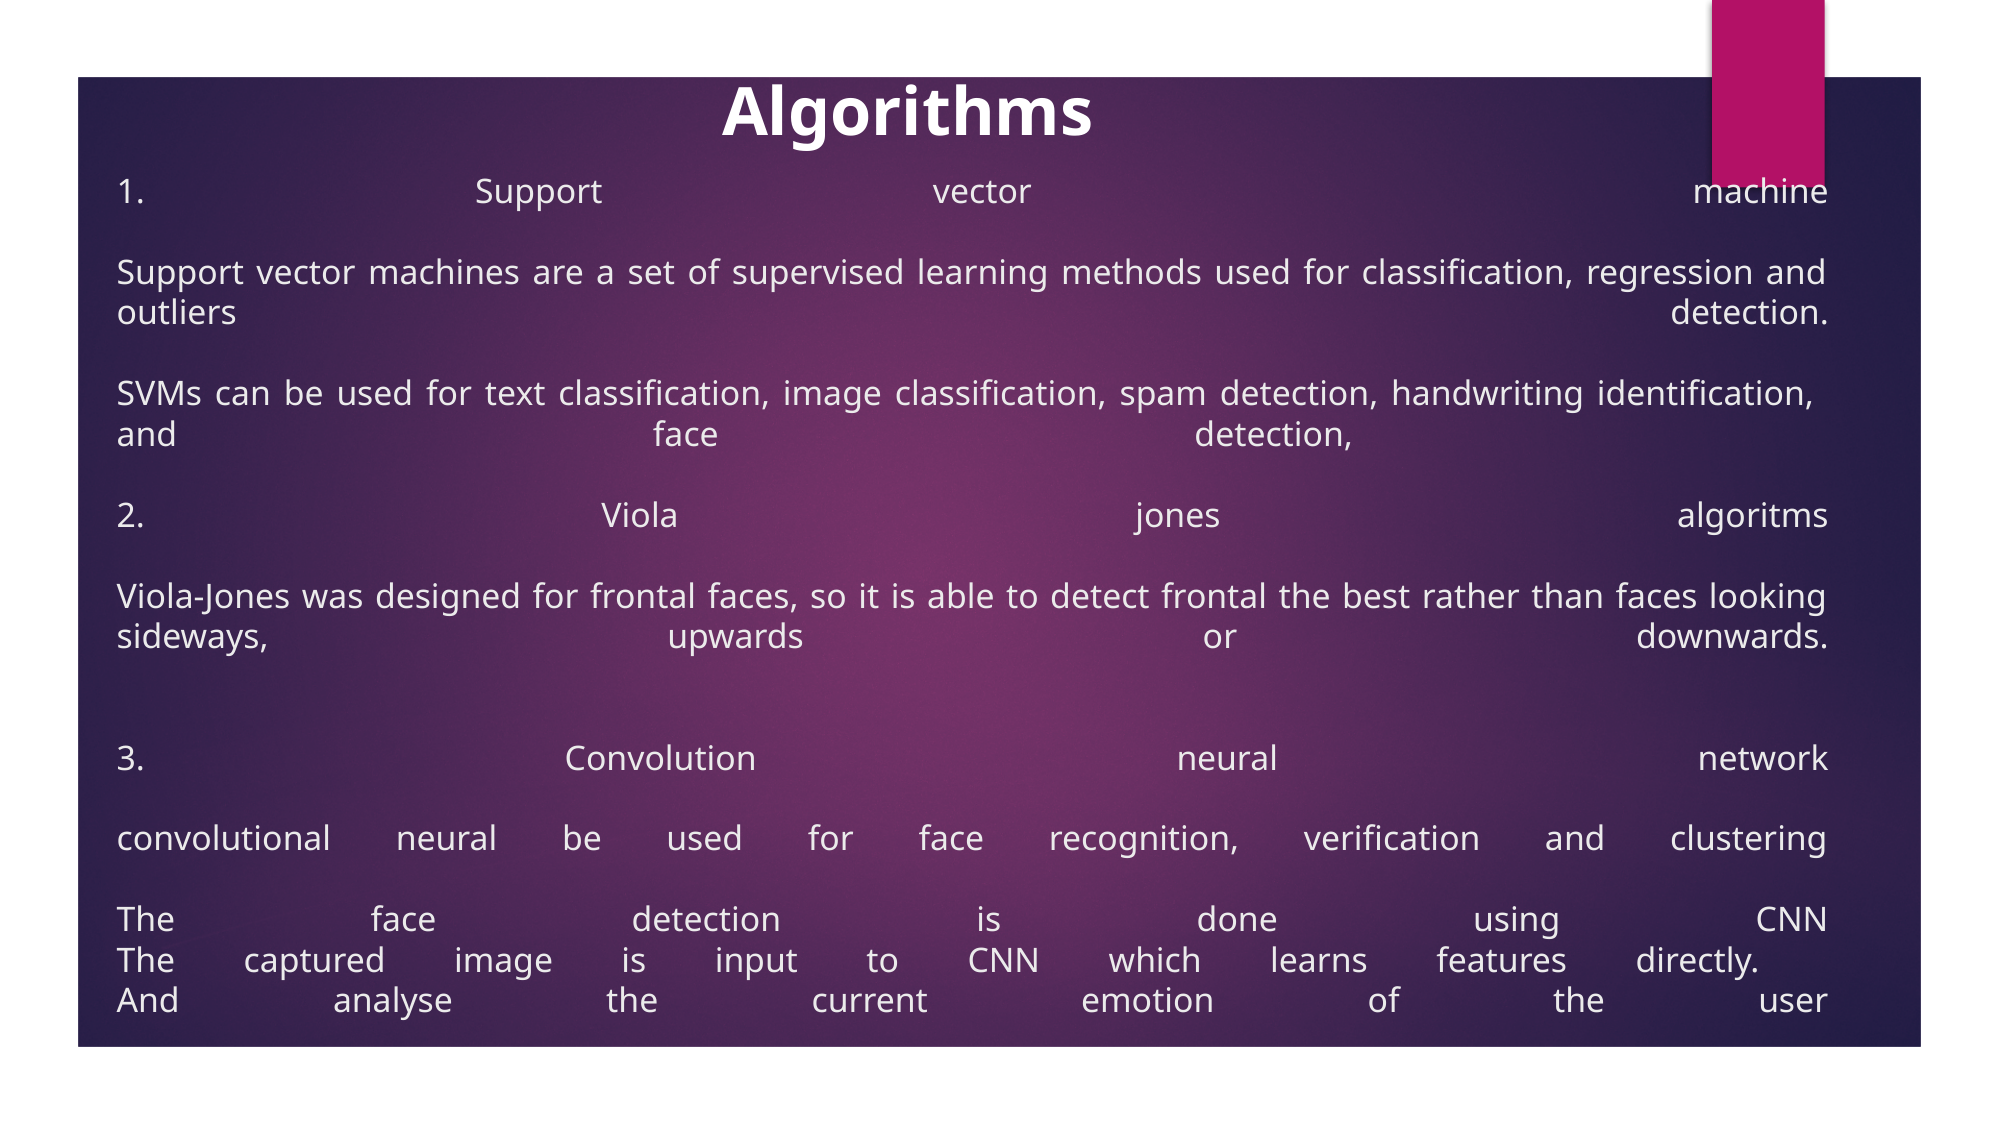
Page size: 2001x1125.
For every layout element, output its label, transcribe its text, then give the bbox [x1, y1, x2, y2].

title 1. Support vector machine Support vector machines are a set of supervised learning methods used for classification, regression and outliers detection. SVMs can be used for text classification, image classification, spam detection, handwriting identification, and face detection, 2. Viola jones algoritms Viola-Jones was designed for frontal faces, so it is able to detect frontal the best rather than faces looking sideways, upwards or downwards. 3. Convolution neural network convolutional neural be used for face recognition, verification and clustering The face detection is done using CNN The captured image is input to CNN which learns features directly. And analyse the current emotion of the user [101, 156, 1843, 1068]
text_box Algorithms [184, 66, 1632, 157]
